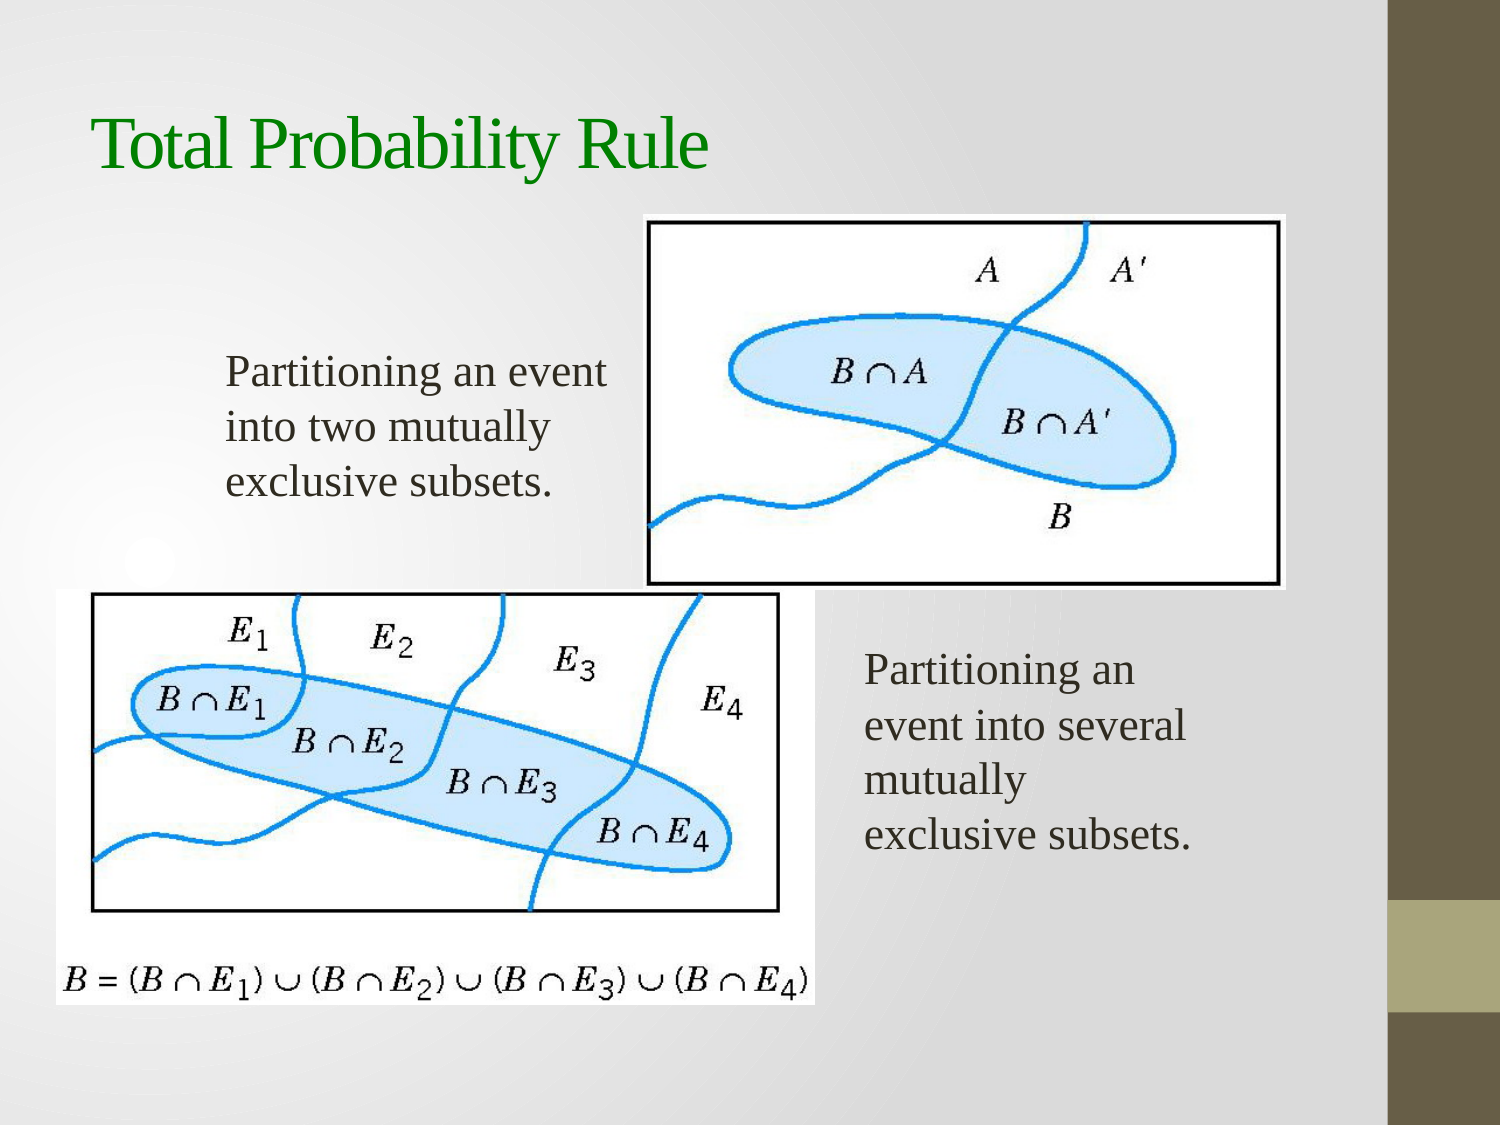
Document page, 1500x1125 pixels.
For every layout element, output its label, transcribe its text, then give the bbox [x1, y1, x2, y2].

picture [55, 213, 1286, 1006]
title Total Probability Rule [75, 45, 1325, 233]
text_box Partitioning an event into two mutually exclusive subsets. [210, 333, 638, 513]
text_box Partitioning an event into several mutually exclusive subsets. [849, 631, 1223, 867]
